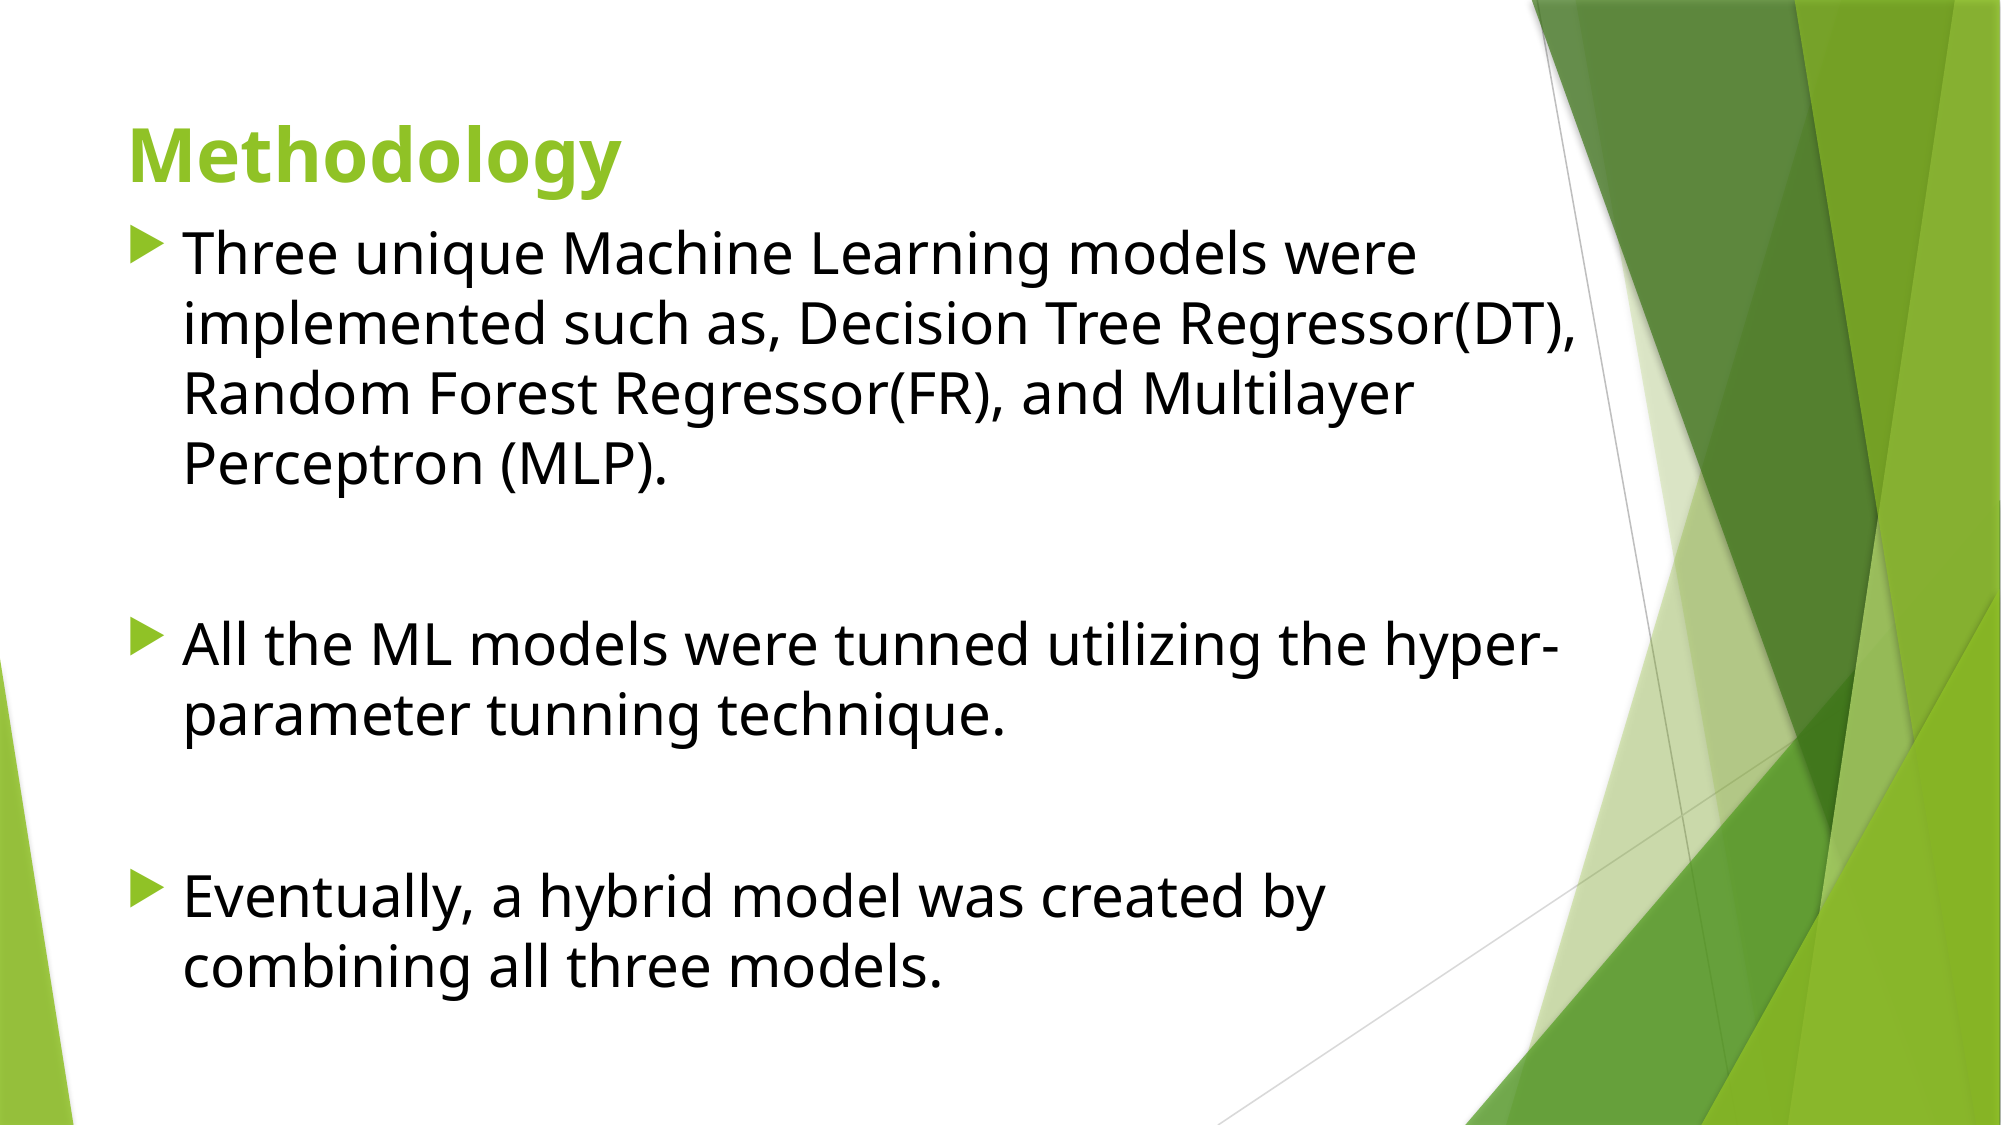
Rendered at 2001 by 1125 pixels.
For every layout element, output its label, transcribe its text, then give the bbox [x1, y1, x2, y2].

title Methodology [111, 99, 1522, 208]
list Three unique Machine Learning models were implemented such as, Decision Tree Regressor(DT), Random Forest Regressor(FR), and Multilayer Perceptron (MLP). All the ML models were tunned utilizing the hyper-parameter tunning technique. Eventually, a hybrid model was created by combining all three models. [111, 208, 1625, 892]
